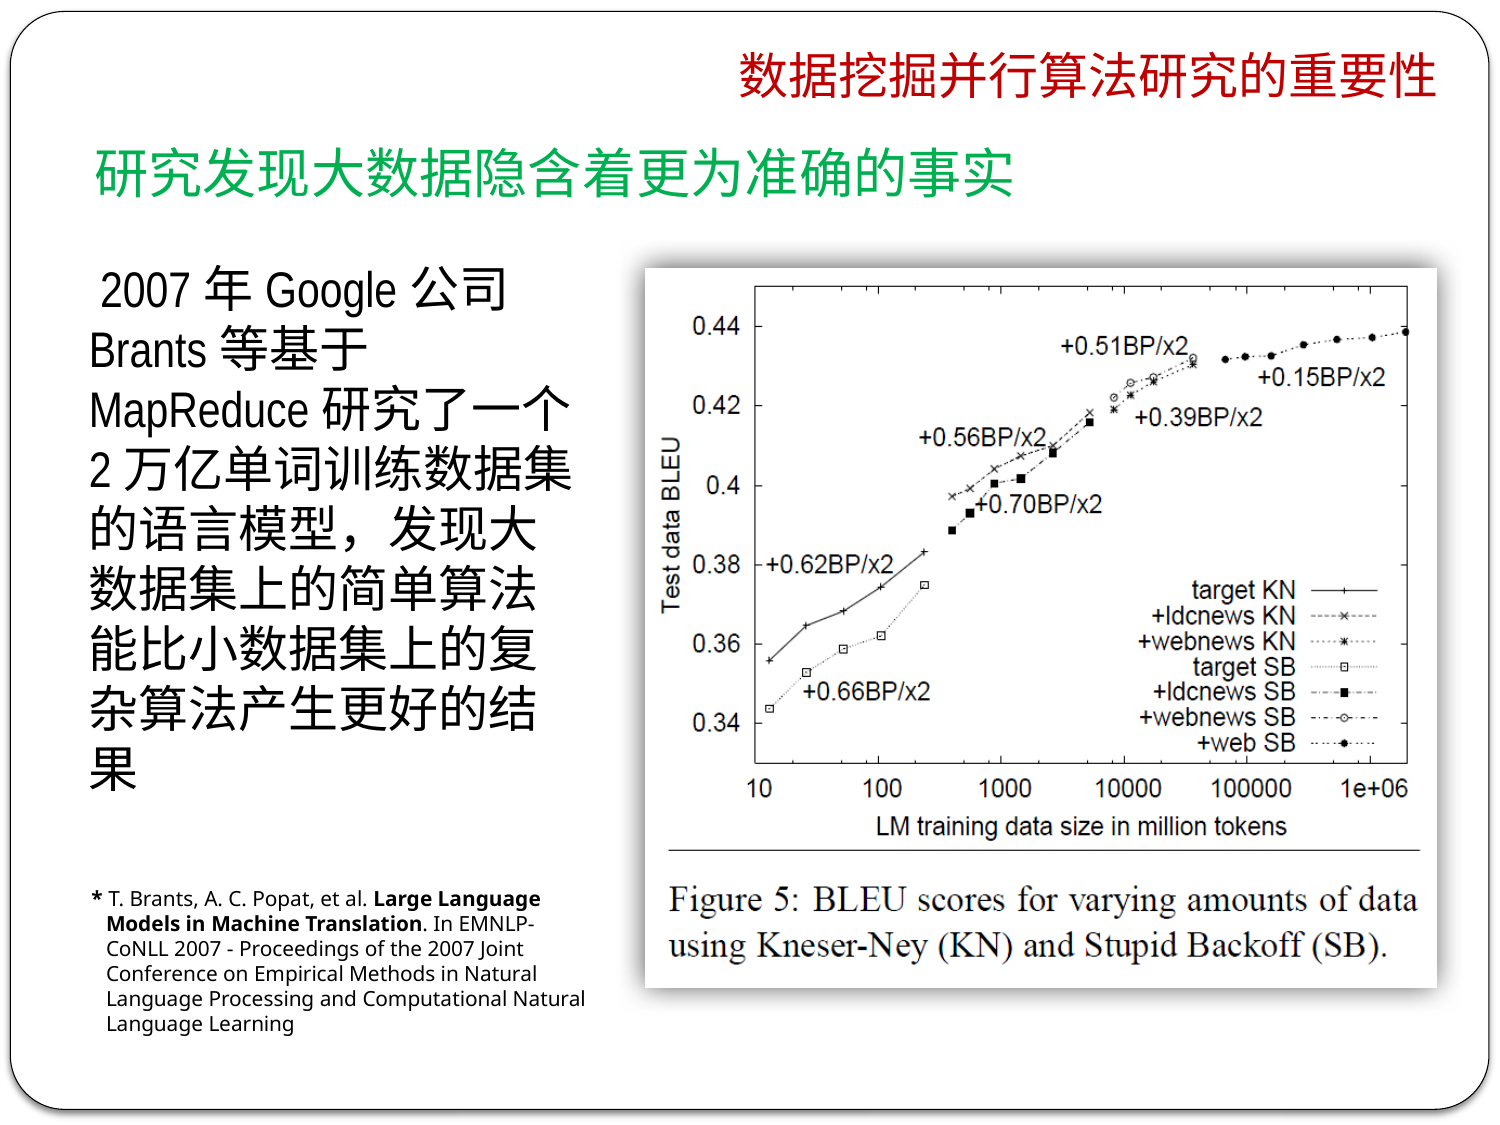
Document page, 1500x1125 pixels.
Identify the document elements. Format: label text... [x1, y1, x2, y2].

title 数据挖掘并行算法研究的重要性 [655, 23, 1454, 120]
text_box * T. Brants, A. C. Popat, et al. Large Language Models in Machine Translation. In EMNLP-CoNLL 2007 - Proceedings of the 2007 Joint Conference on Empirical Methods in Natural Language Processing and Computational Natural Language Learning [76, 878, 602, 1043]
text_box 研究发现大数据隐含着更为准确的事实 [79, 132, 1032, 213]
picture [645, 267, 1438, 988]
text_box 2007年Google公司Brants等基于MapReduce研究了一个2万亿单词训练数据集的语言模型，发现大数据集上的简单算法能比小数据集上的复杂算法产生更好的结果 [73, 250, 603, 673]
